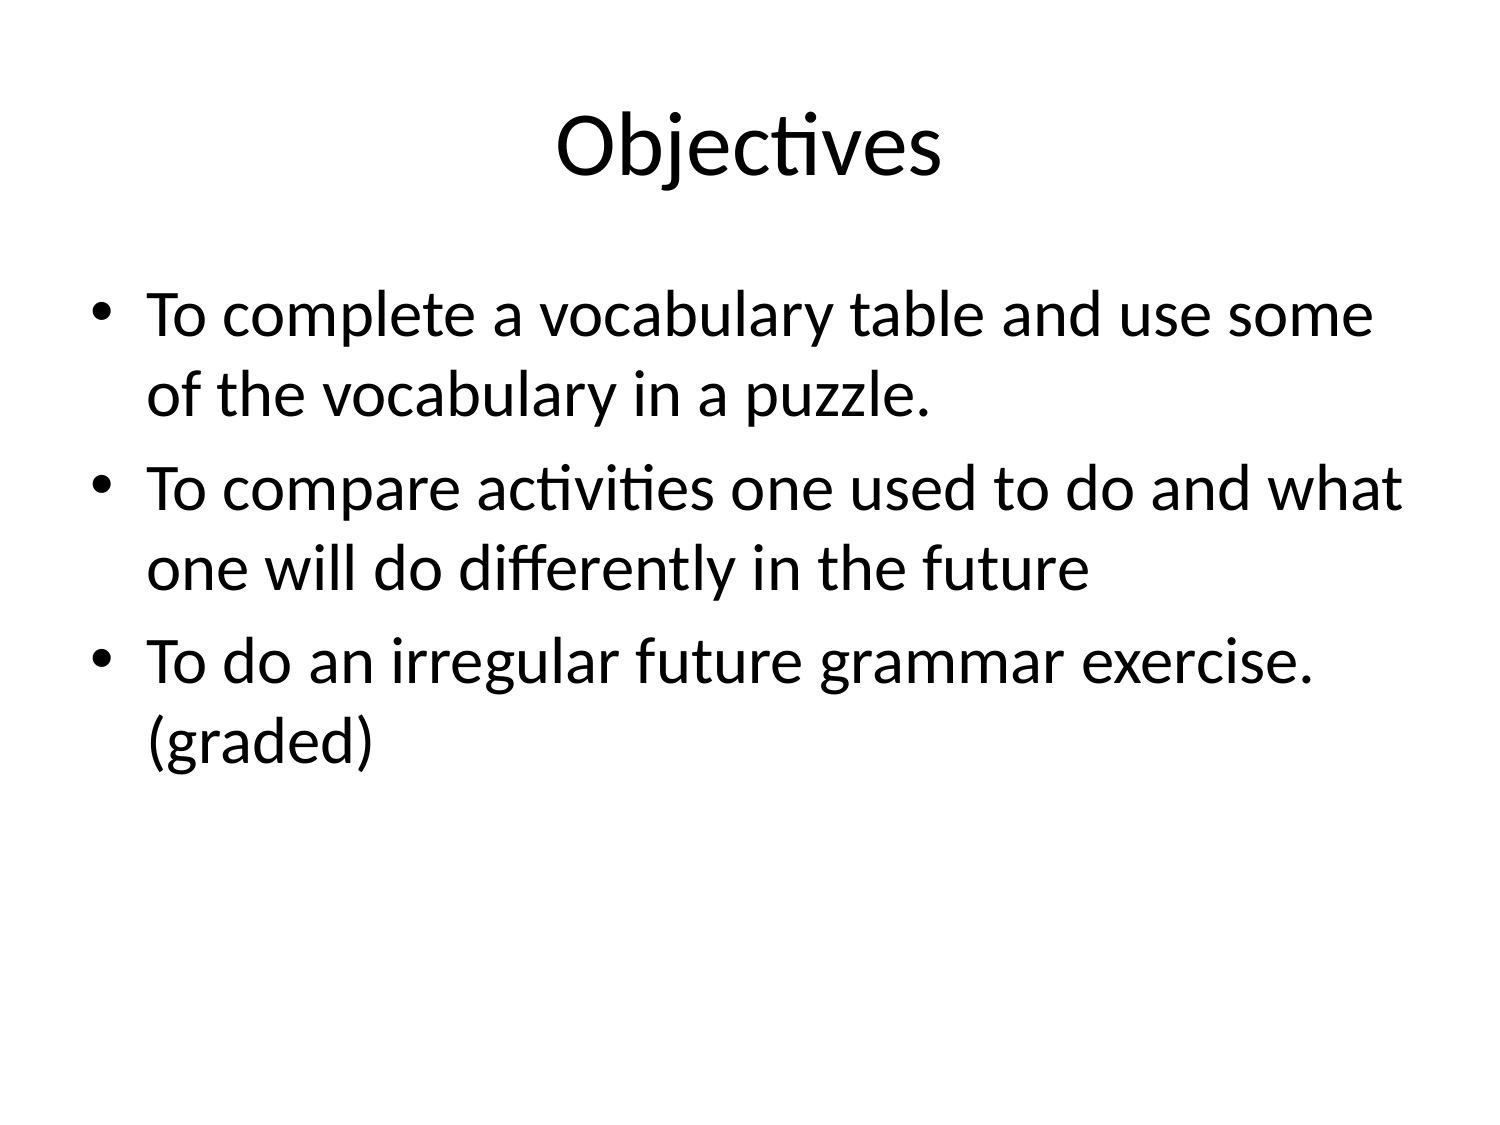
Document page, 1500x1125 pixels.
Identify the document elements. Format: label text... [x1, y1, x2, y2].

list To complete a vocabulary table and use some of the vocabulary in a puzzle. To compare activities one used to do and what one will do differently in the future To do an irregular future grammar exercise.(graded) [75, 262, 1425, 1005]
title Objectives [75, 45, 1425, 233]
